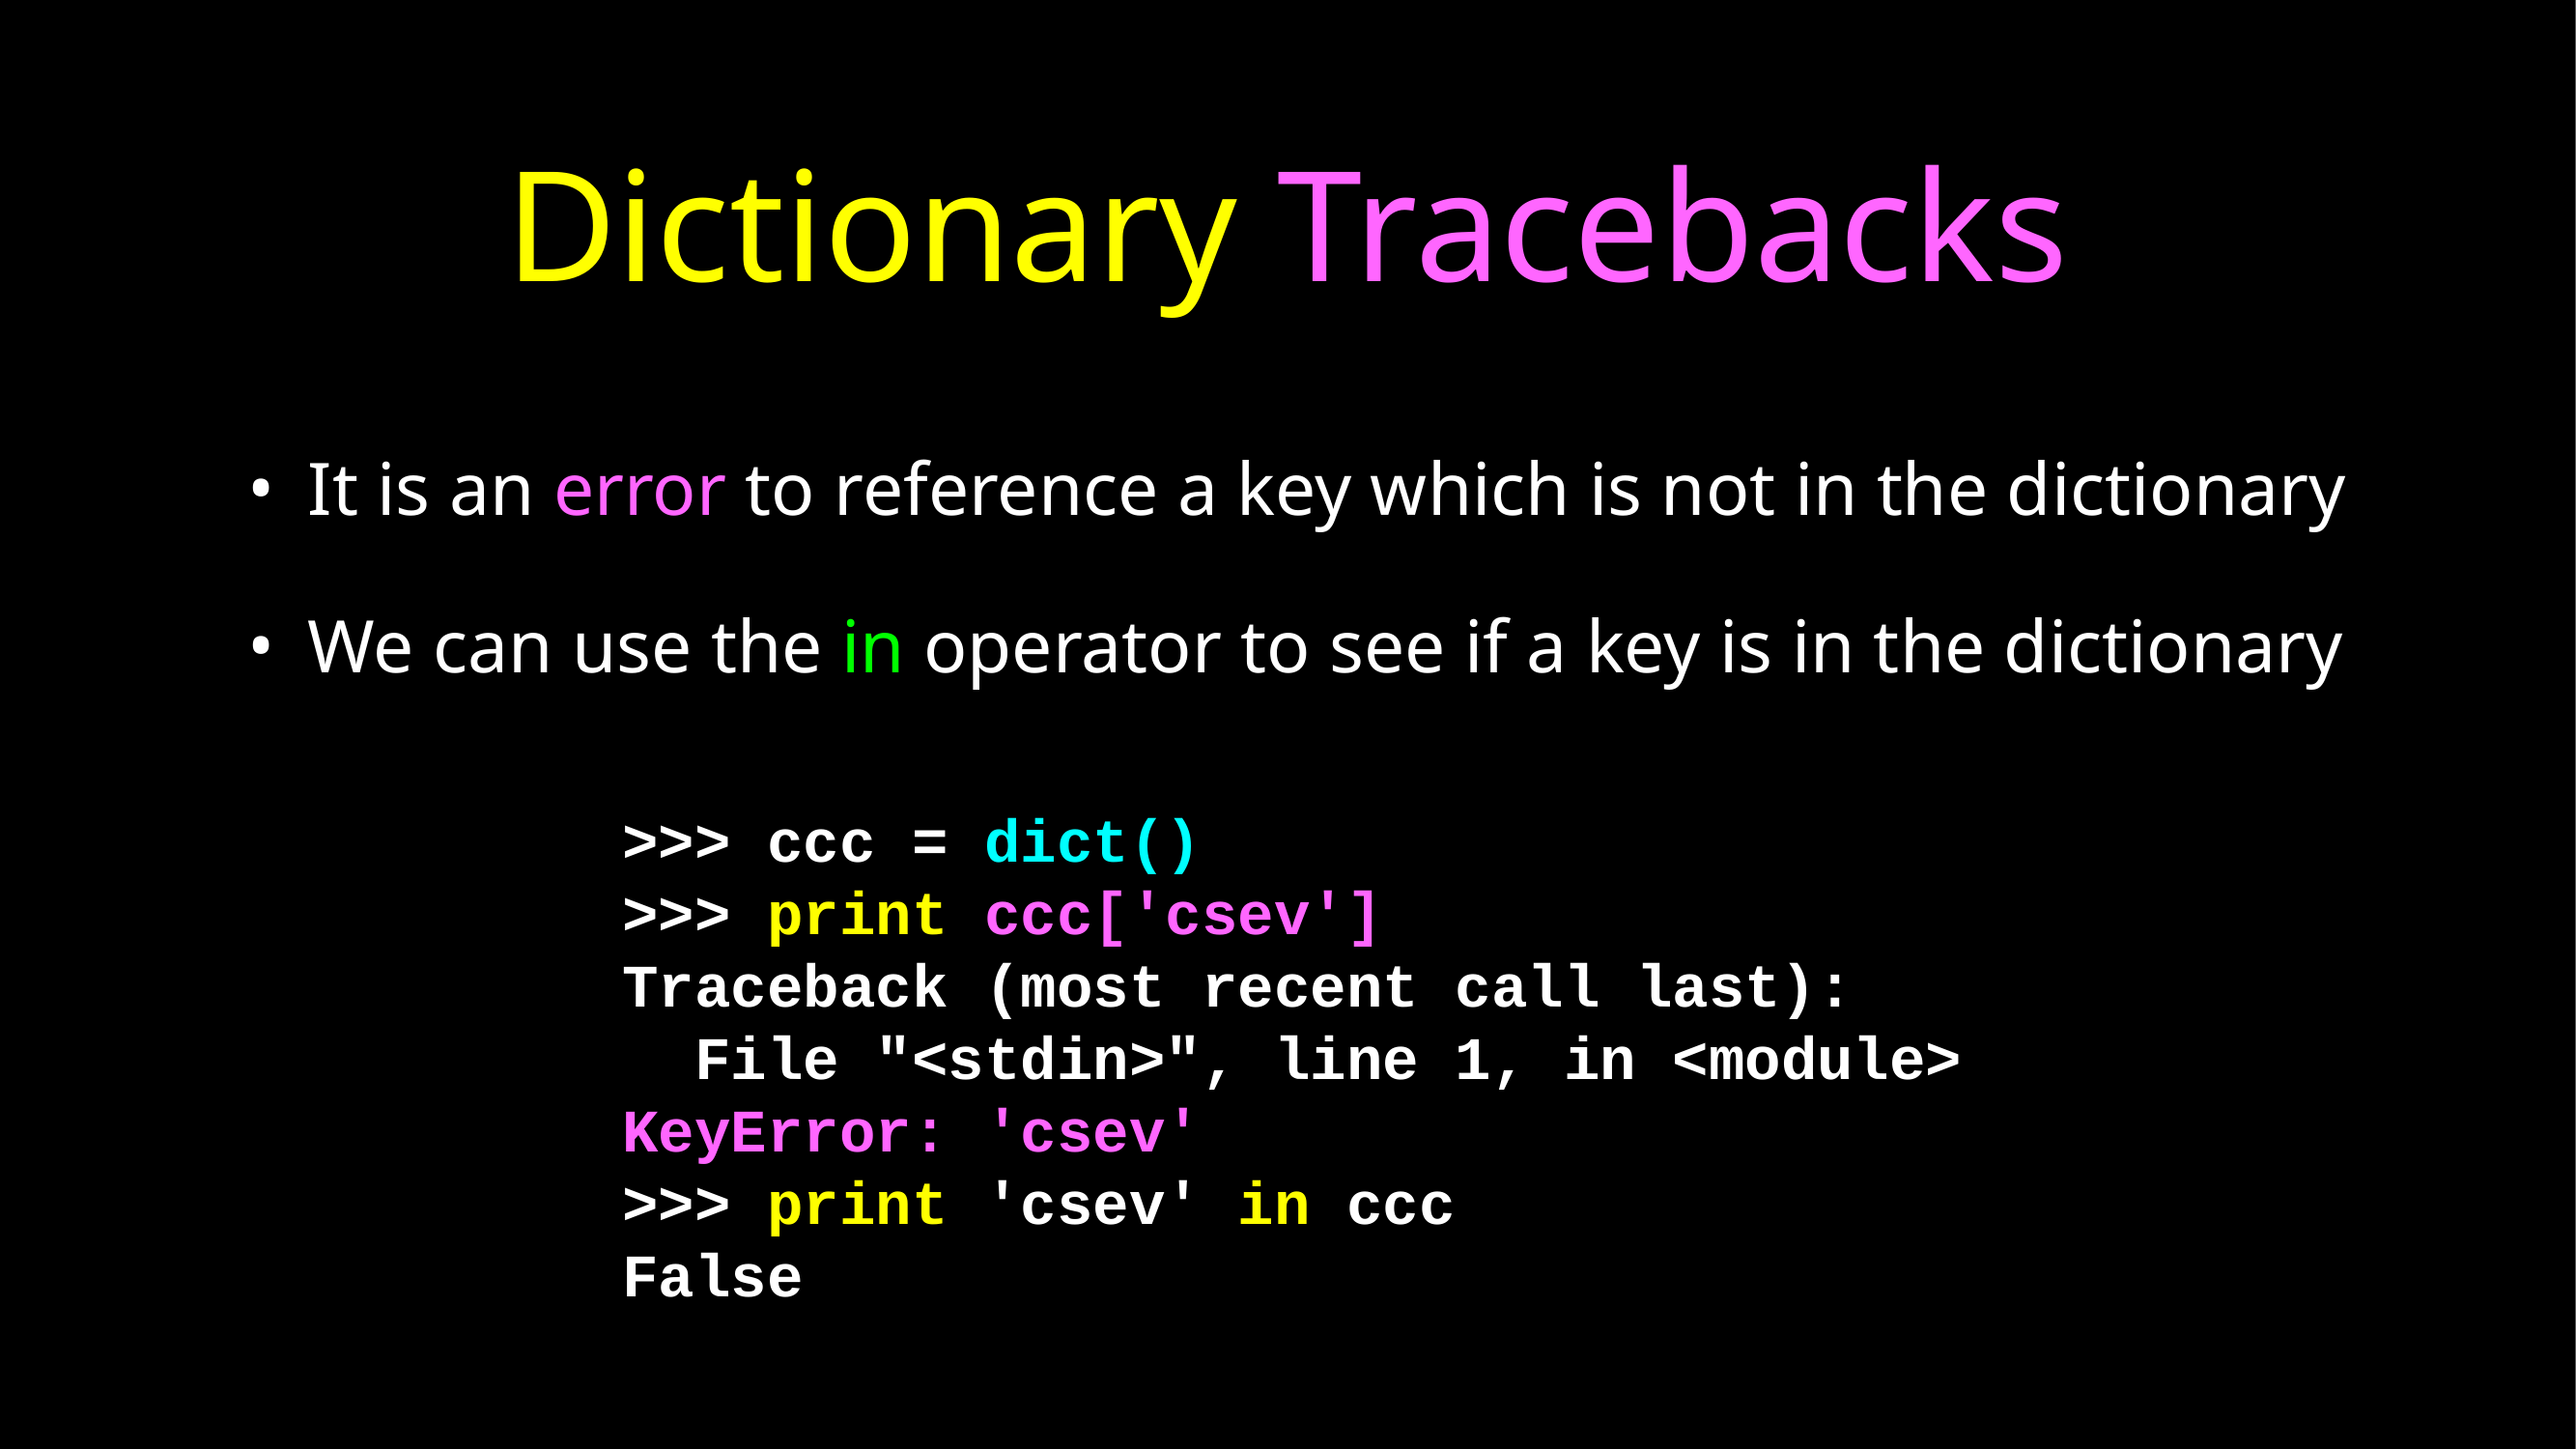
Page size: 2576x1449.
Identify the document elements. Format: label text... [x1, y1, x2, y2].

title Dictionary Tracebacks [183, 38, 2391, 403]
text_box >>> ccc = dict() >>> print ccc['csev'] Traceback (most recent call last): File "<stdin>", line 1, in <module> KeyError: 'csev' >>> print 'csev' in ccc False [622, 758, 2058, 1352]
list It is an error to reference a key which is not in the dictionary We can use the in operator to see if a key is in the dictionary [183, 412, 2391, 719]
